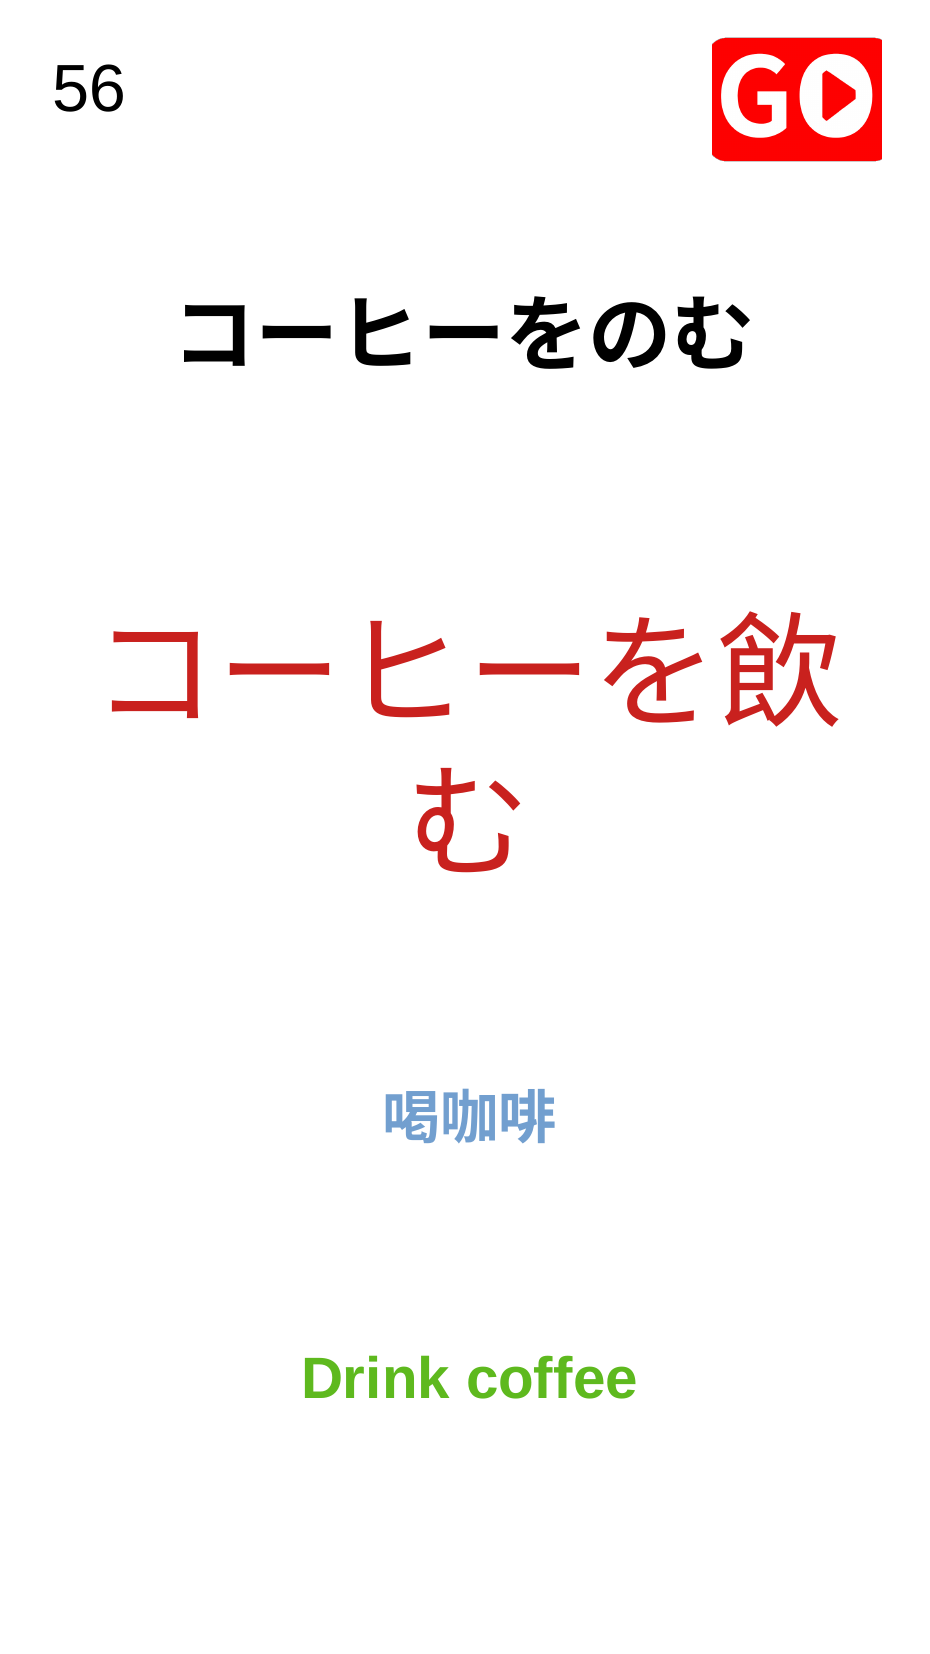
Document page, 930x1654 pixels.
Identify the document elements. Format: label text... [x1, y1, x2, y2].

text_box コーヒーを飲む [37, 668, 898, 816]
text_box 56 [37, 37, 710, 132]
text_box Drink coffee [39, 1301, 900, 1450]
text_box コーヒーをのむ [33, 257, 894, 405]
text_box 喝咖啡 [39, 1041, 900, 1189]
picture [712, 37, 882, 162]
